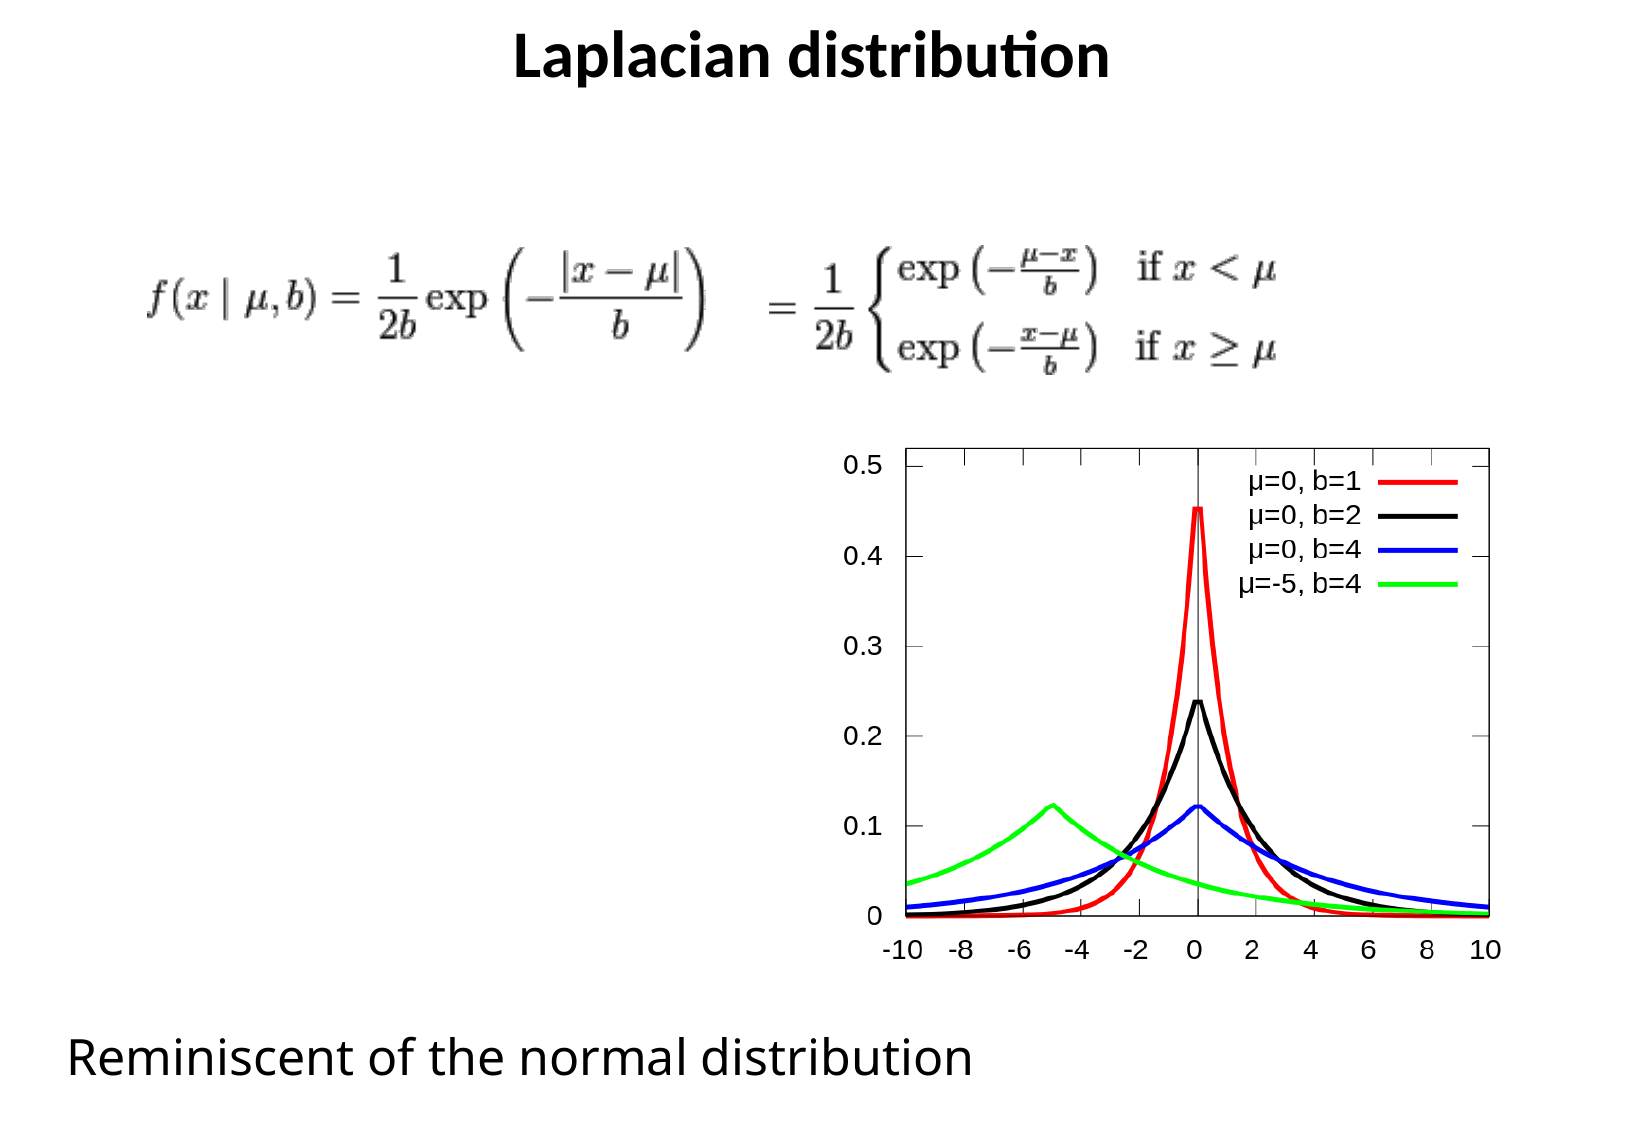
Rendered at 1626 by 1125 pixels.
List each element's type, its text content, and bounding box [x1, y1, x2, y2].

text_box Laplacian distribution [81, 1, 1544, 100]
picture [769, 244, 1278, 375]
text_box Reminiscent of the normal distribution [51, 1018, 990, 1093]
picture [146, 246, 706, 354]
picture [798, 416, 1555, 984]
